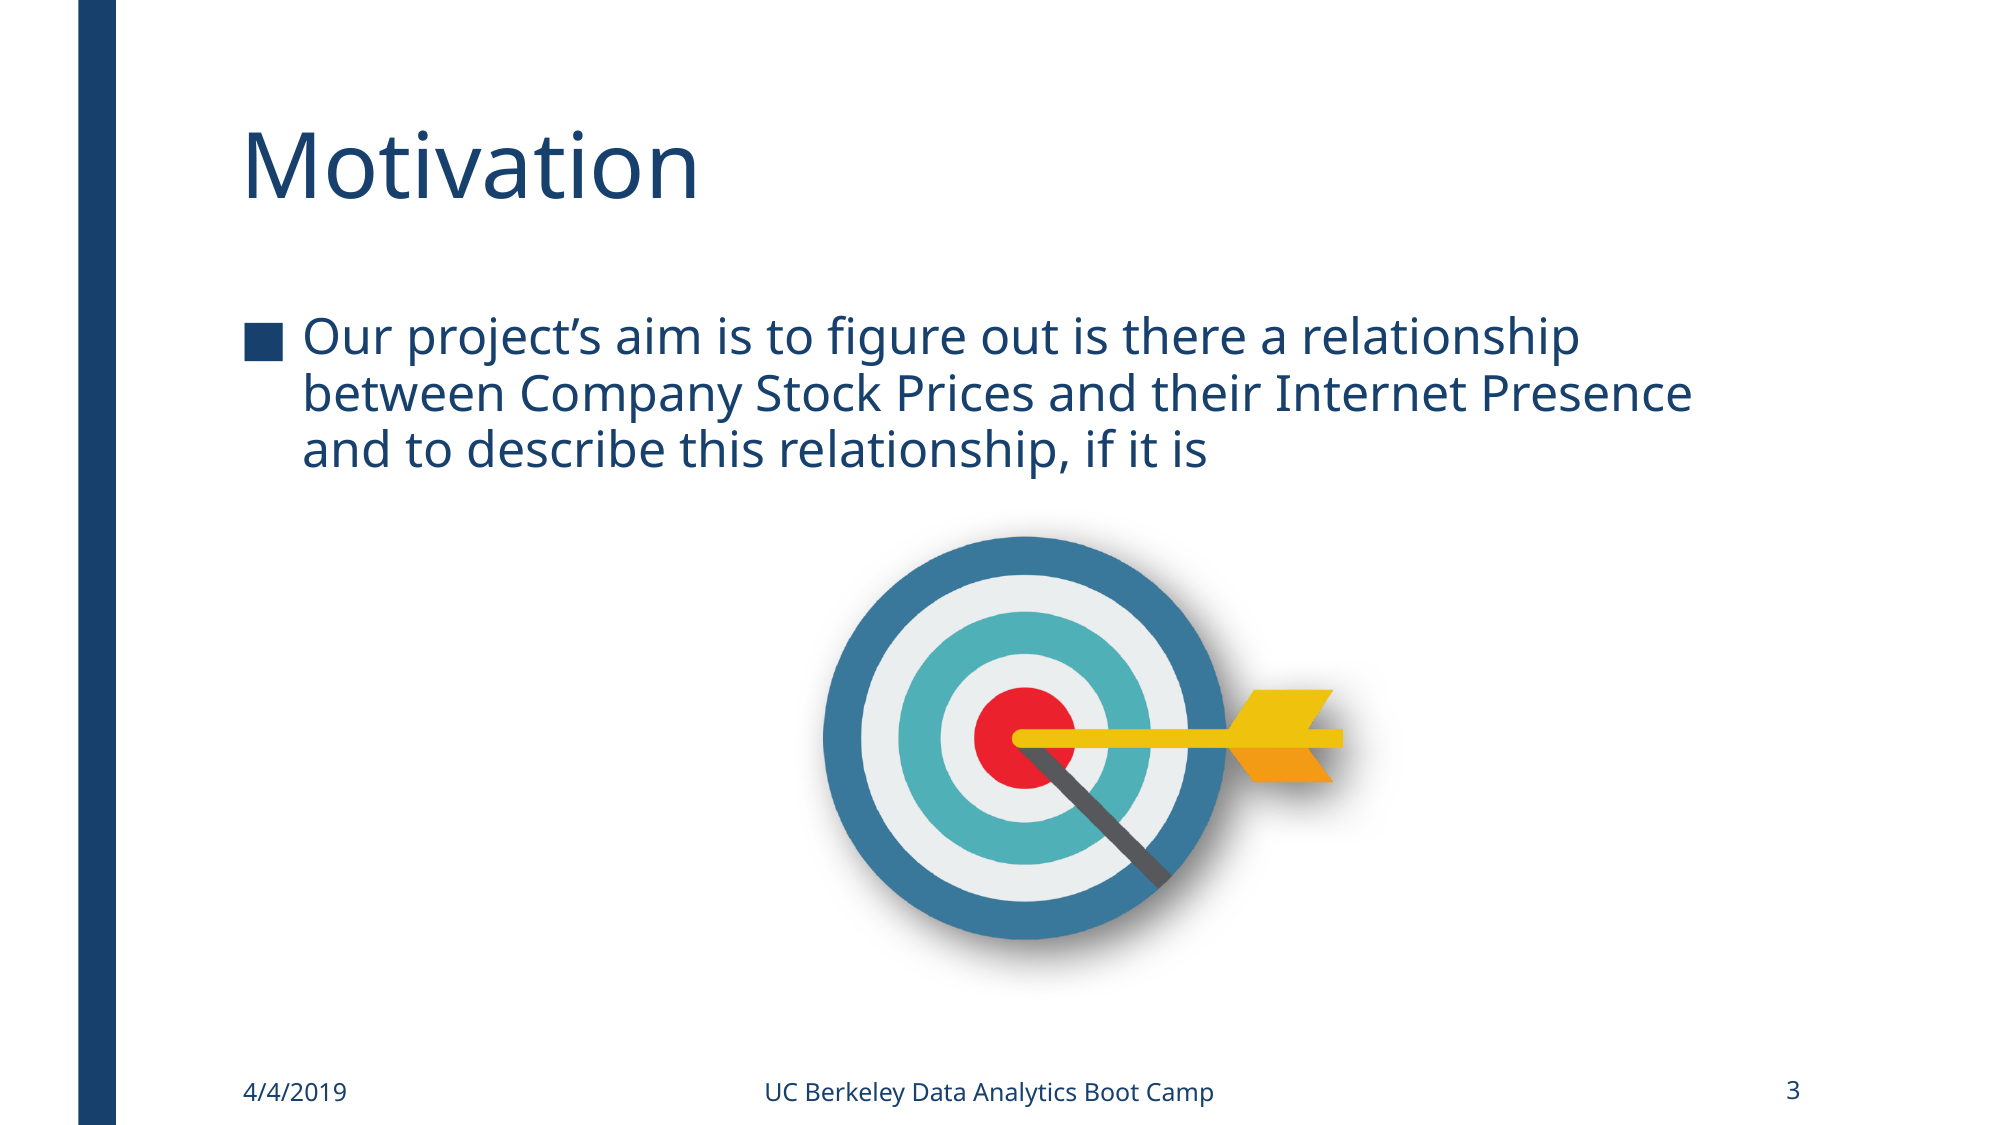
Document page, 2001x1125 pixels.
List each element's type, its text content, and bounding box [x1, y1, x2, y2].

picture [823, 478, 1343, 998]
title Motivation [225, 112, 1800, 302]
slide_number 3 [1553, 1058, 1816, 1125]
footer UC Berkeley Data Analytics Boot Camp [474, 1058, 1505, 1125]
list Our project’s aim is to figure out is there a relationship between Company Stock Prices and their Internet Presence and to describe this relationship, if it is [225, 302, 1800, 890]
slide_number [228, 1058, 426, 1125]
